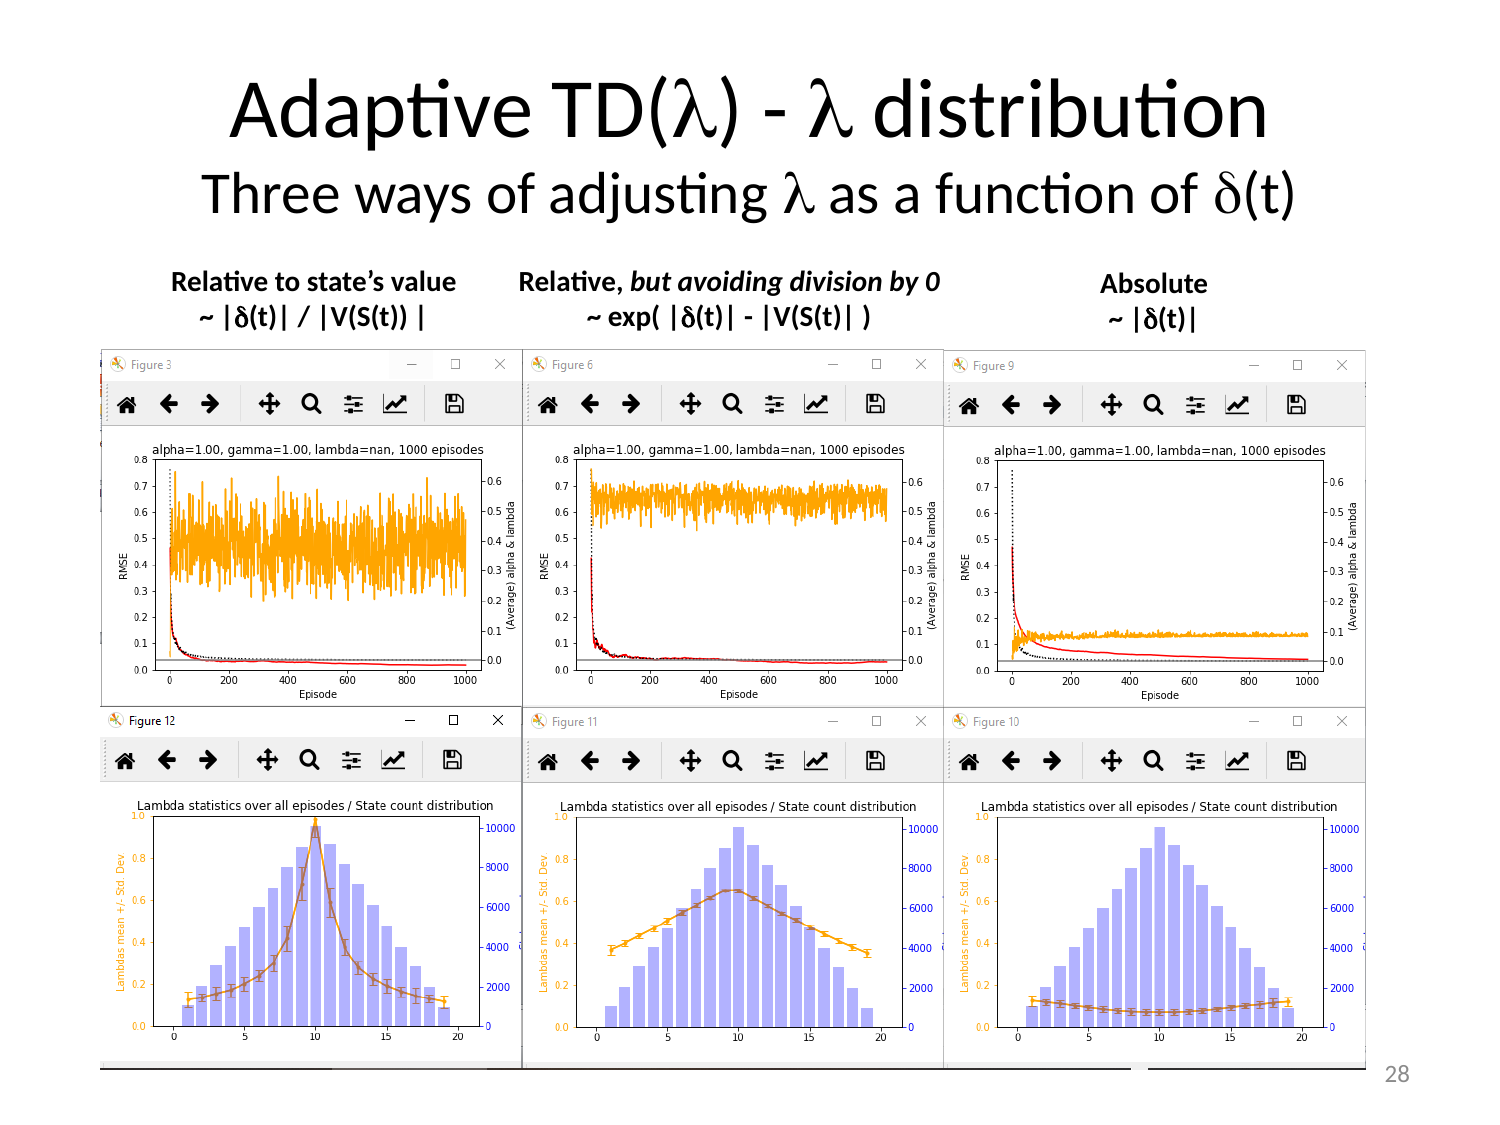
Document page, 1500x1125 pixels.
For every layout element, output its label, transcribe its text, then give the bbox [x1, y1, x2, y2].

text_box Relative to state’s value ~ |(t)| / |V(S(t)) | [156, 255, 472, 340]
text_box Relative, but avoiding division by 0 ~ exp( |(t)| - |V(S(t)| ) [503, 255, 955, 340]
picture [100, 349, 1366, 1071]
slide_number 28 [1074, 1042, 1425, 1103]
title Adaptive TD() -  distribution Three ways of adjusting  as a function of (t) [75, 45, 1425, 233]
text_box Absolute ~ |(t)| [1085, 256, 1224, 342]
